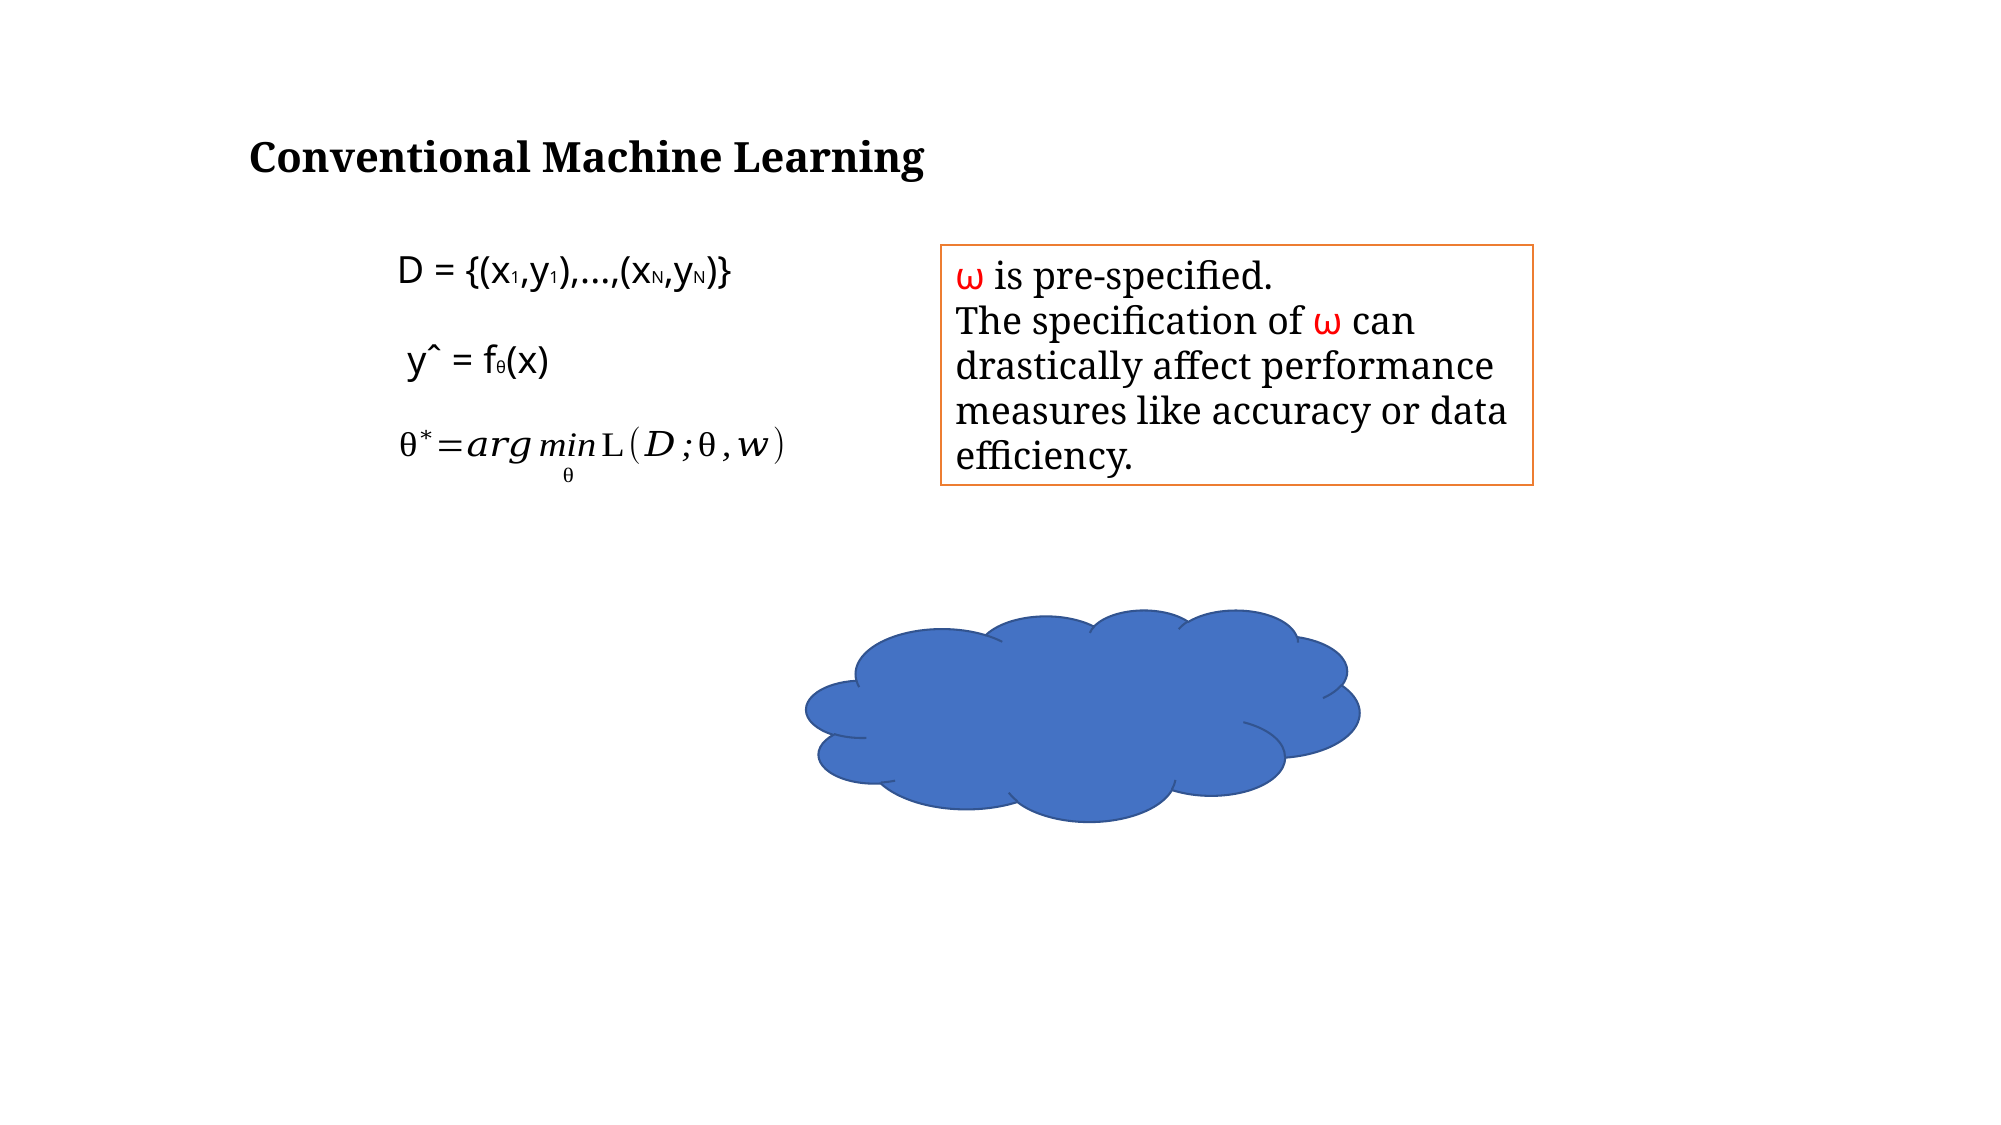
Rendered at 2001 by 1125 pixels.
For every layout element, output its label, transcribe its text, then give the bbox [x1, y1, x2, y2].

text_box ω is pre-specified. The specification of ω can drastically affect performance measures like accuracy or data efficiency. [940, 244, 1534, 486]
text_box [804, 609, 1361, 824]
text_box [399, 238, 785, 489]
text_box Conventional Machine Learning [233, 123, 951, 189]
